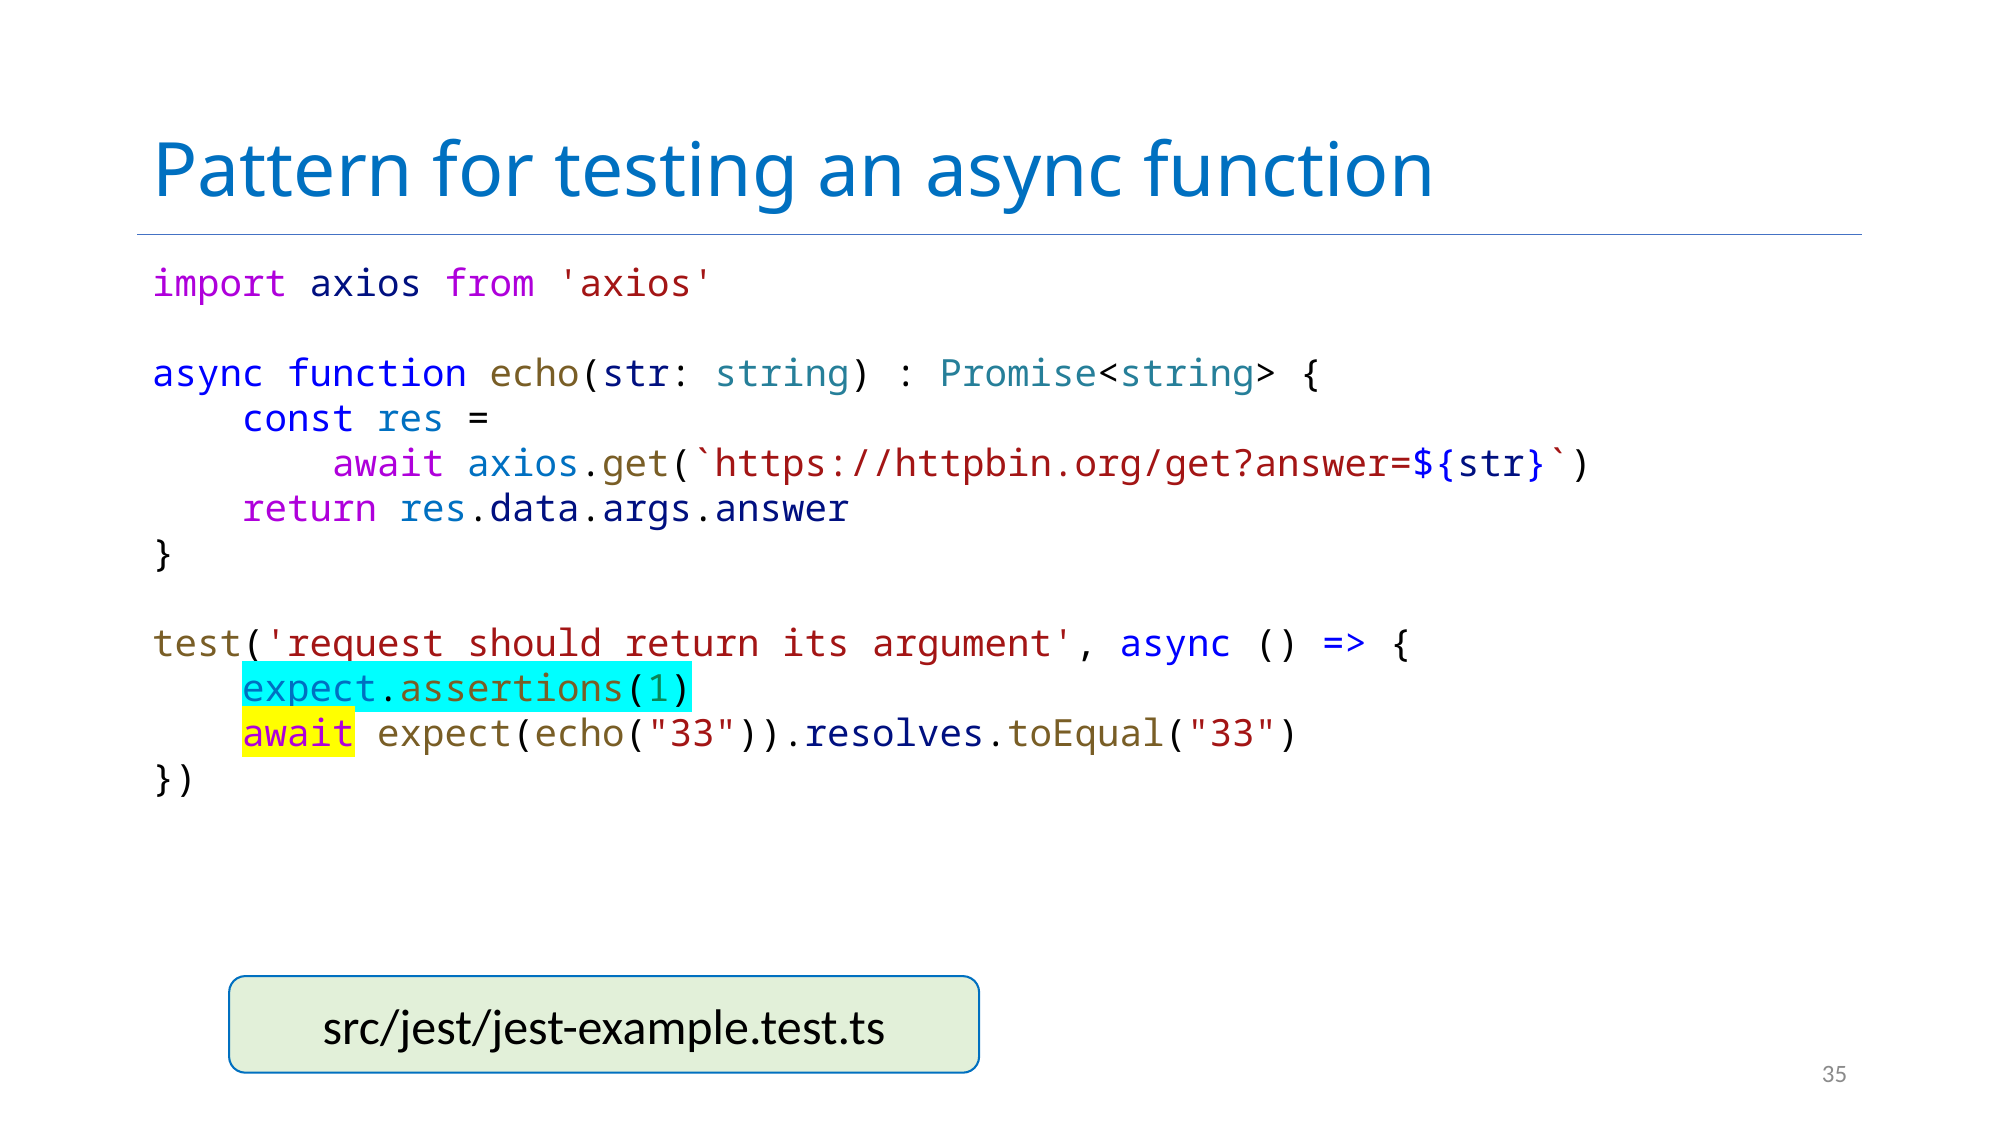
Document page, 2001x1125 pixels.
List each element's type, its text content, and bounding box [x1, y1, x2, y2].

title Pattern for testing an async function [137, 3, 1863, 221]
slide_number 35 [1412, 1042, 1863, 1103]
text_box import axios from 'axios' async function echo(str: string) : Promise<string> { const res = await axios.get(`https://httpbin.org/get?answer=${str}`) return res.data.args.answer } test('request should return its argument', async () => { expect.assertions(1) await expect(echo("33")).resolves.toEqual("33") }) [136, 250, 1703, 807]
text_box src/jest/jest-example.test.ts [228, 975, 981, 1074]
